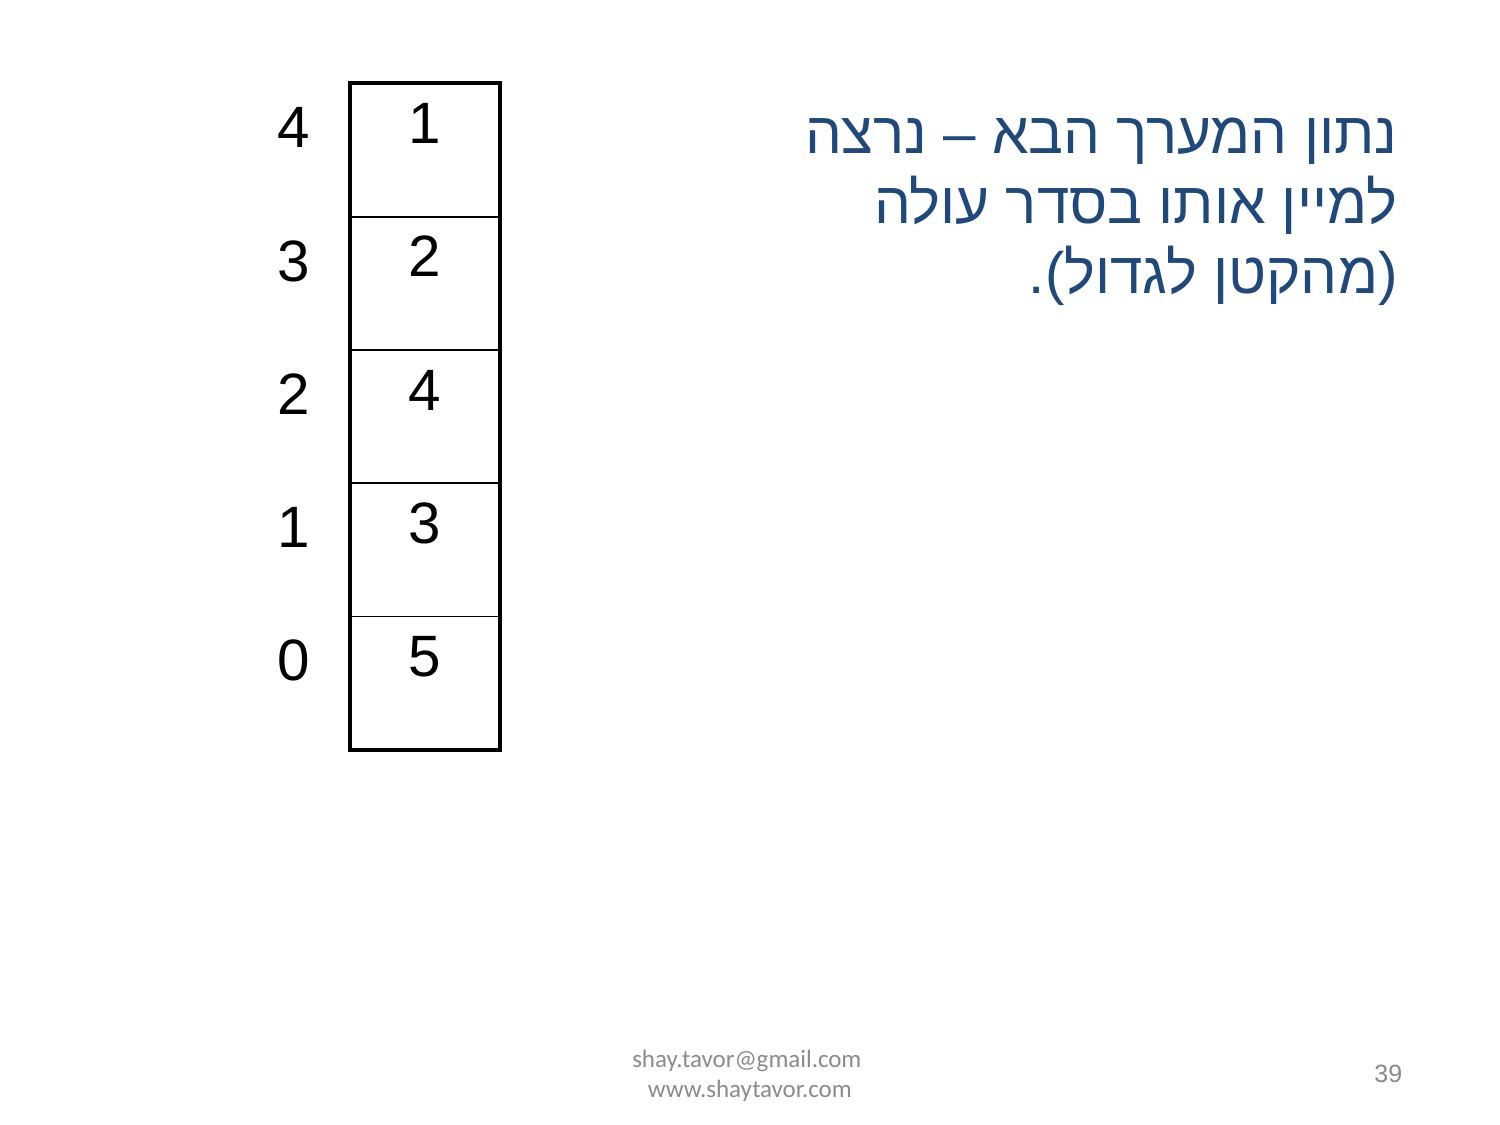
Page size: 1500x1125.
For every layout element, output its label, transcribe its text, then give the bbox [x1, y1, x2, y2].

table_cell 1 [238, 487, 348, 621]
footer shay.tavor@gmail.com www.shaytavor.com [512, 1042, 988, 1103]
table_header 4 [238, 88, 348, 221]
table_cell 4 [352, 351, 498, 482]
text_box נתון המערך הבא – נרצה למיין אותו בסדר עולה (מהקטן לגדול). [737, 87, 1413, 313]
table_header 1 [352, 85, 498, 216]
slide_number 39 [1359, 1042, 1425, 1103]
table_cell 0 [238, 621, 350, 754]
table_cell 5 [352, 617, 498, 748]
table_cell 2 [352, 218, 498, 349]
table_cell 3 [238, 221, 348, 354]
table_cell 3 [352, 484, 498, 616]
table_cell 2 [238, 354, 348, 487]
